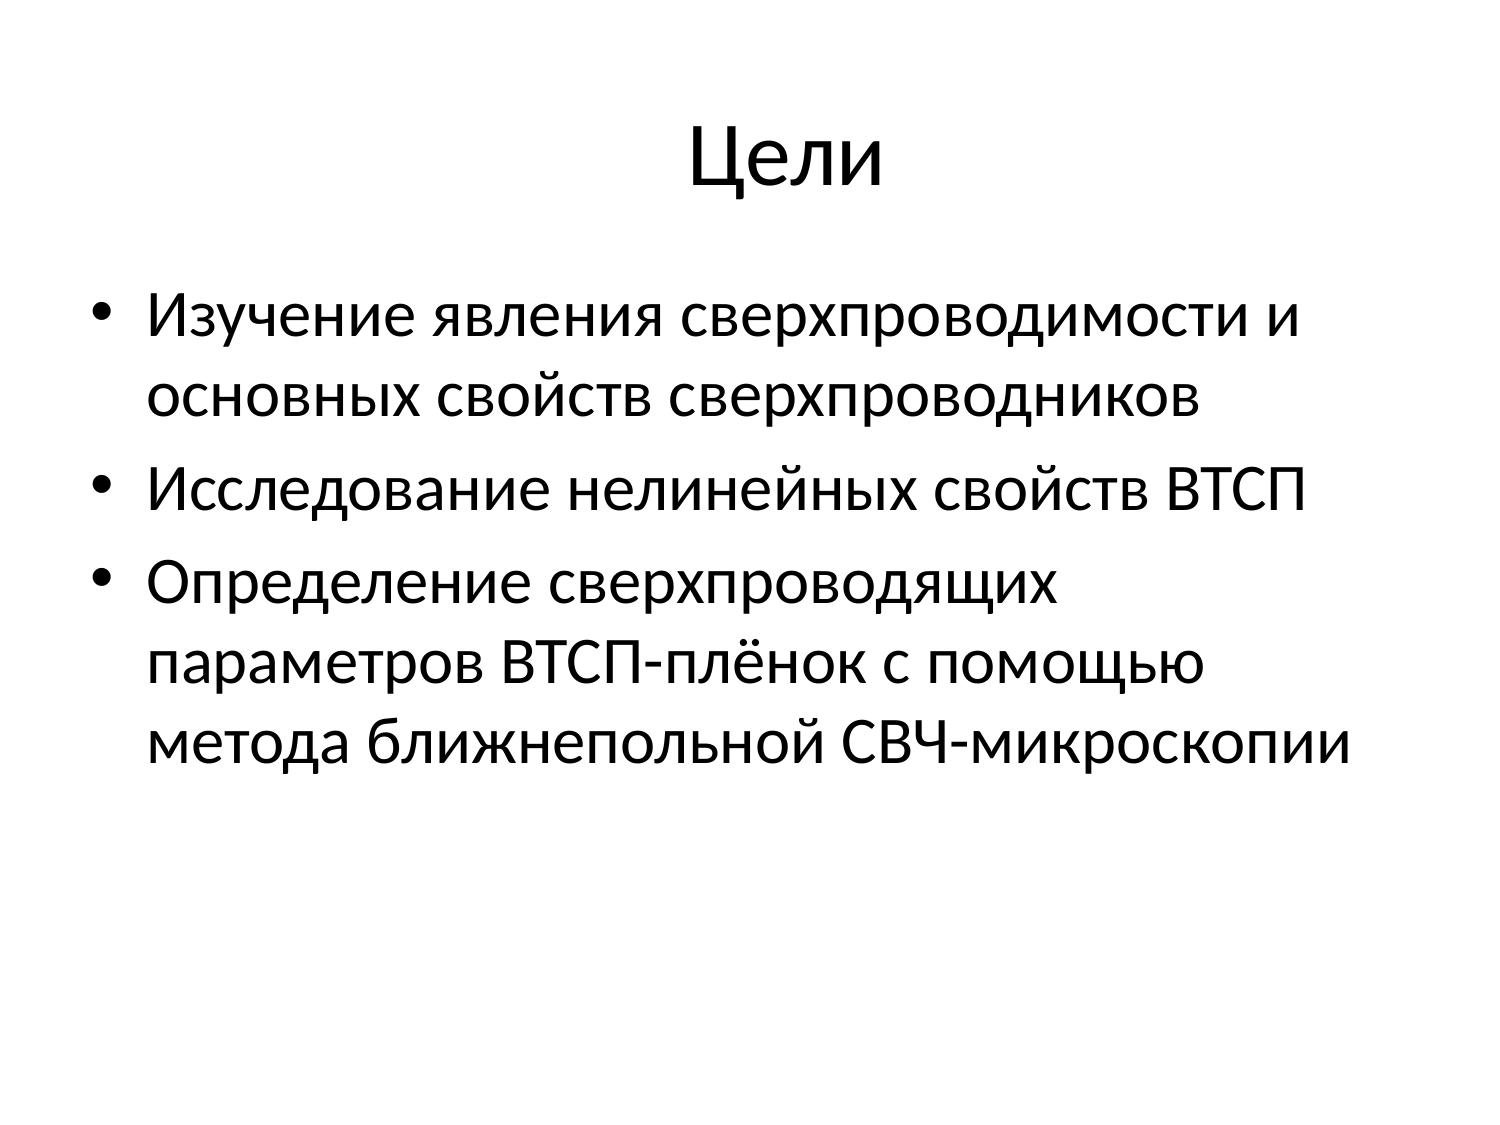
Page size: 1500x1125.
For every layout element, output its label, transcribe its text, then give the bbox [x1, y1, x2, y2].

list Изучение явления сверхпроводимости и основных свойств сверхпроводников Исследование нелинейных свойств ВТСП Определение сверхпроводящих параметров ВТСП-плёнок с помощью метода ближнепольной СВЧ-микроскопии [75, 262, 1425, 1005]
title Цели [112, 54, 1463, 243]
